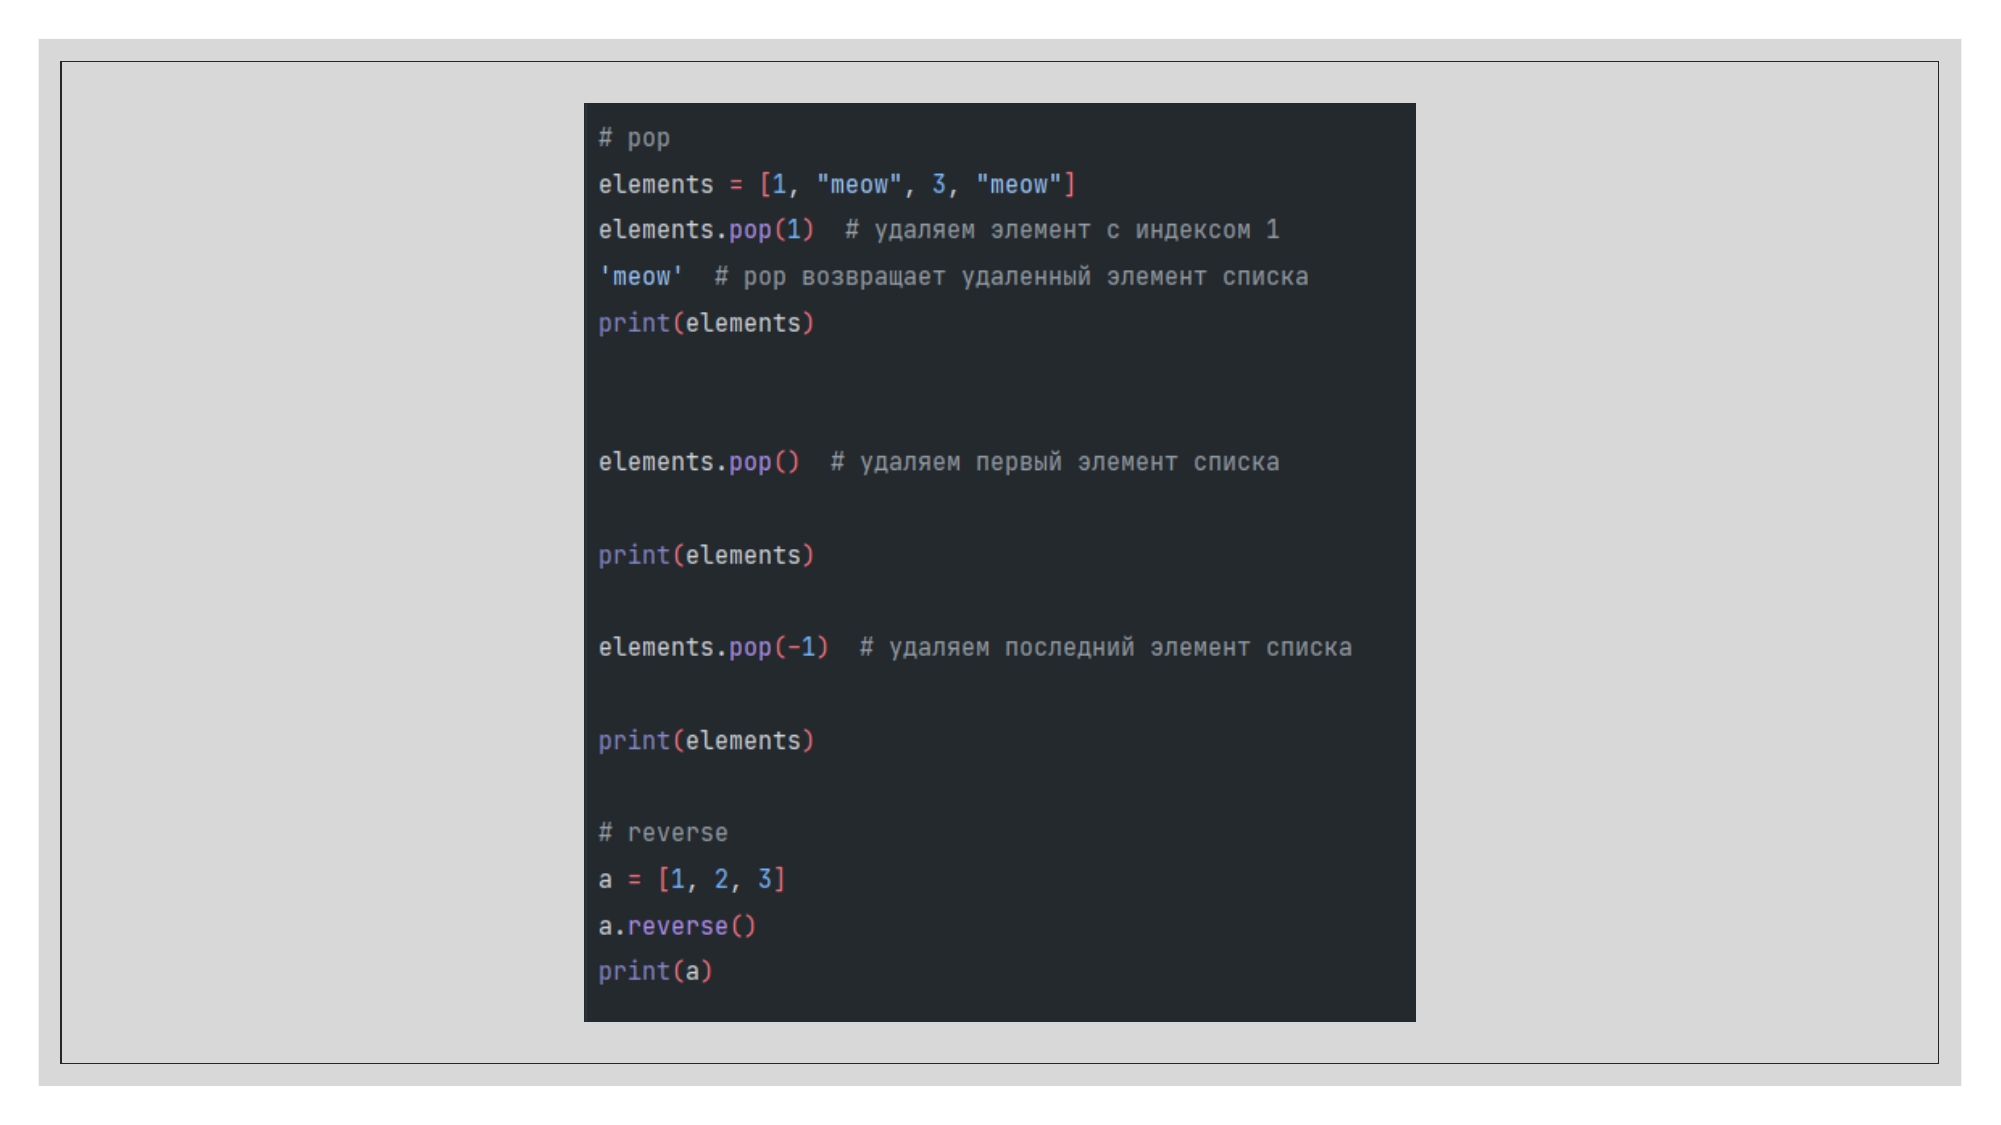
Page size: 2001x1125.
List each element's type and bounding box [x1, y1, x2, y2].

picture [584, 103, 1416, 1022]
